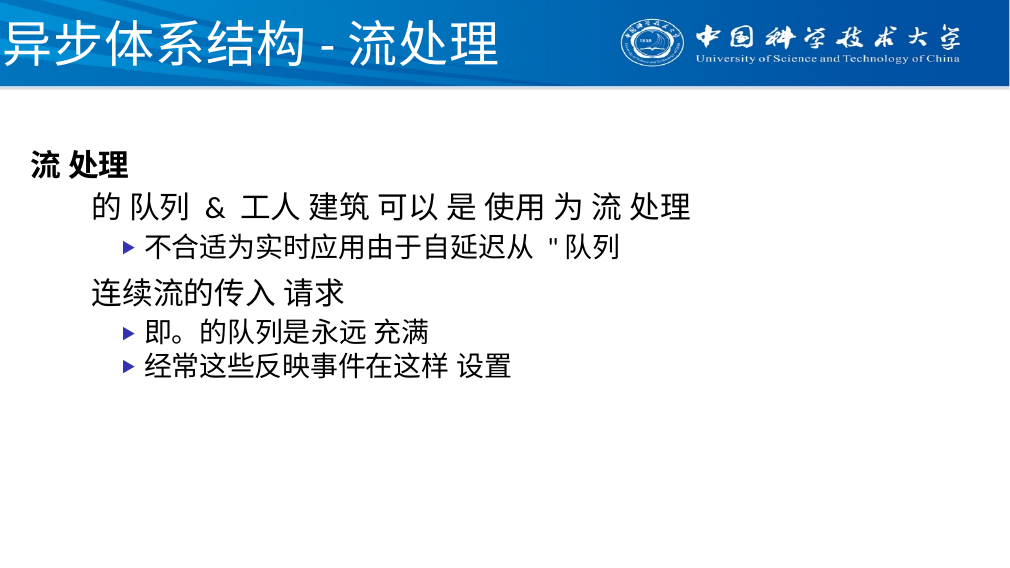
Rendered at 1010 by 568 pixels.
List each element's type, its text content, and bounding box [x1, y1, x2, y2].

title 异步体系结构-流处理 [0, 0, 1010, 91]
text_box 流 处理 的 队列 & 工人 建筑 可以 是 使用 为 流 处理 ▶不合适为实时应用由于自延迟从 "队列 连续流的传入 请求 ▶即。的队列是永远 充满 ▶经常这些反映事件在这样 设置 [27, 138, 942, 382]
picture [0, 91, 1010, 568]
